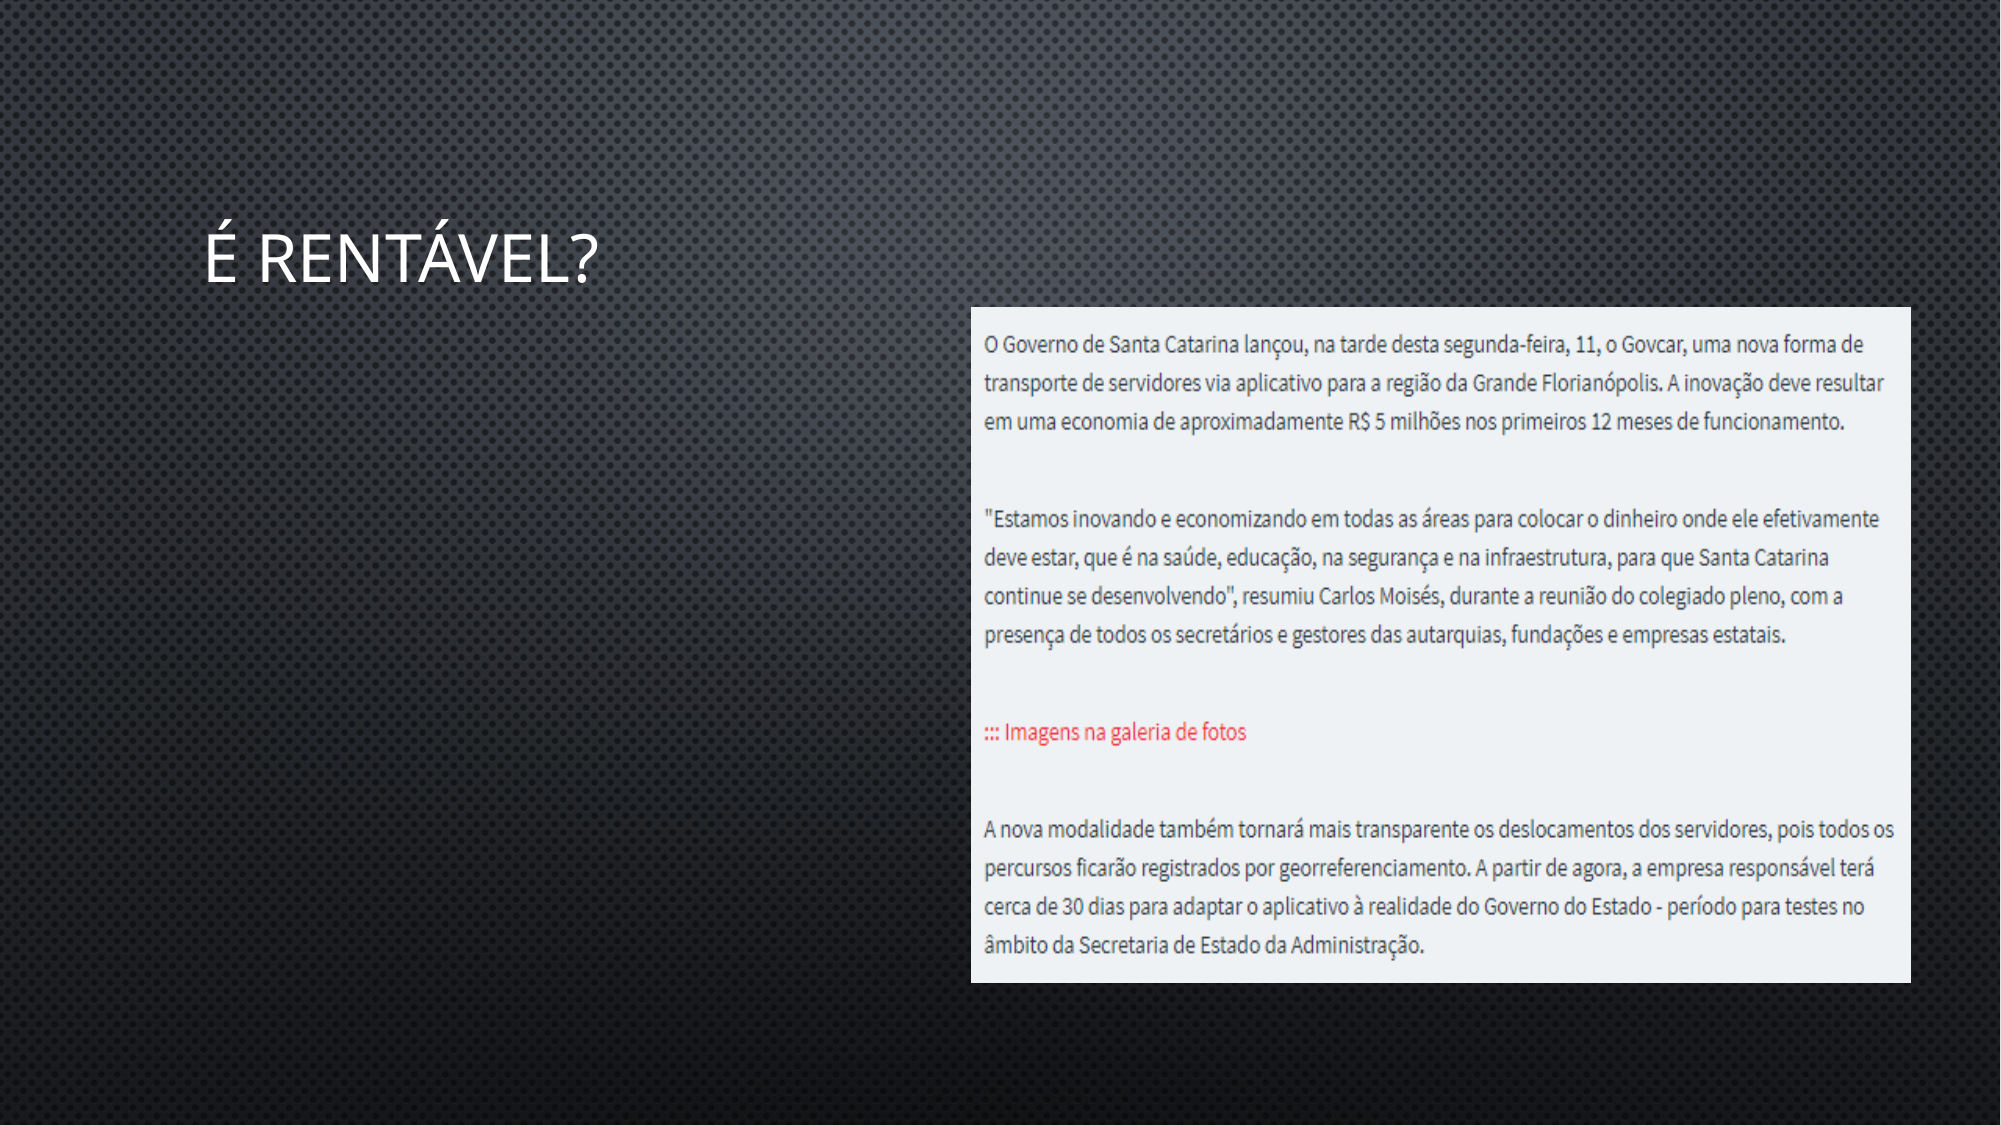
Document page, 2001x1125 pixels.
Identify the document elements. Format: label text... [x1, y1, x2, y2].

list [187, 437, 1813, 1025]
title É rentável? [187, 99, 1813, 413]
picture [971, 307, 1912, 983]
